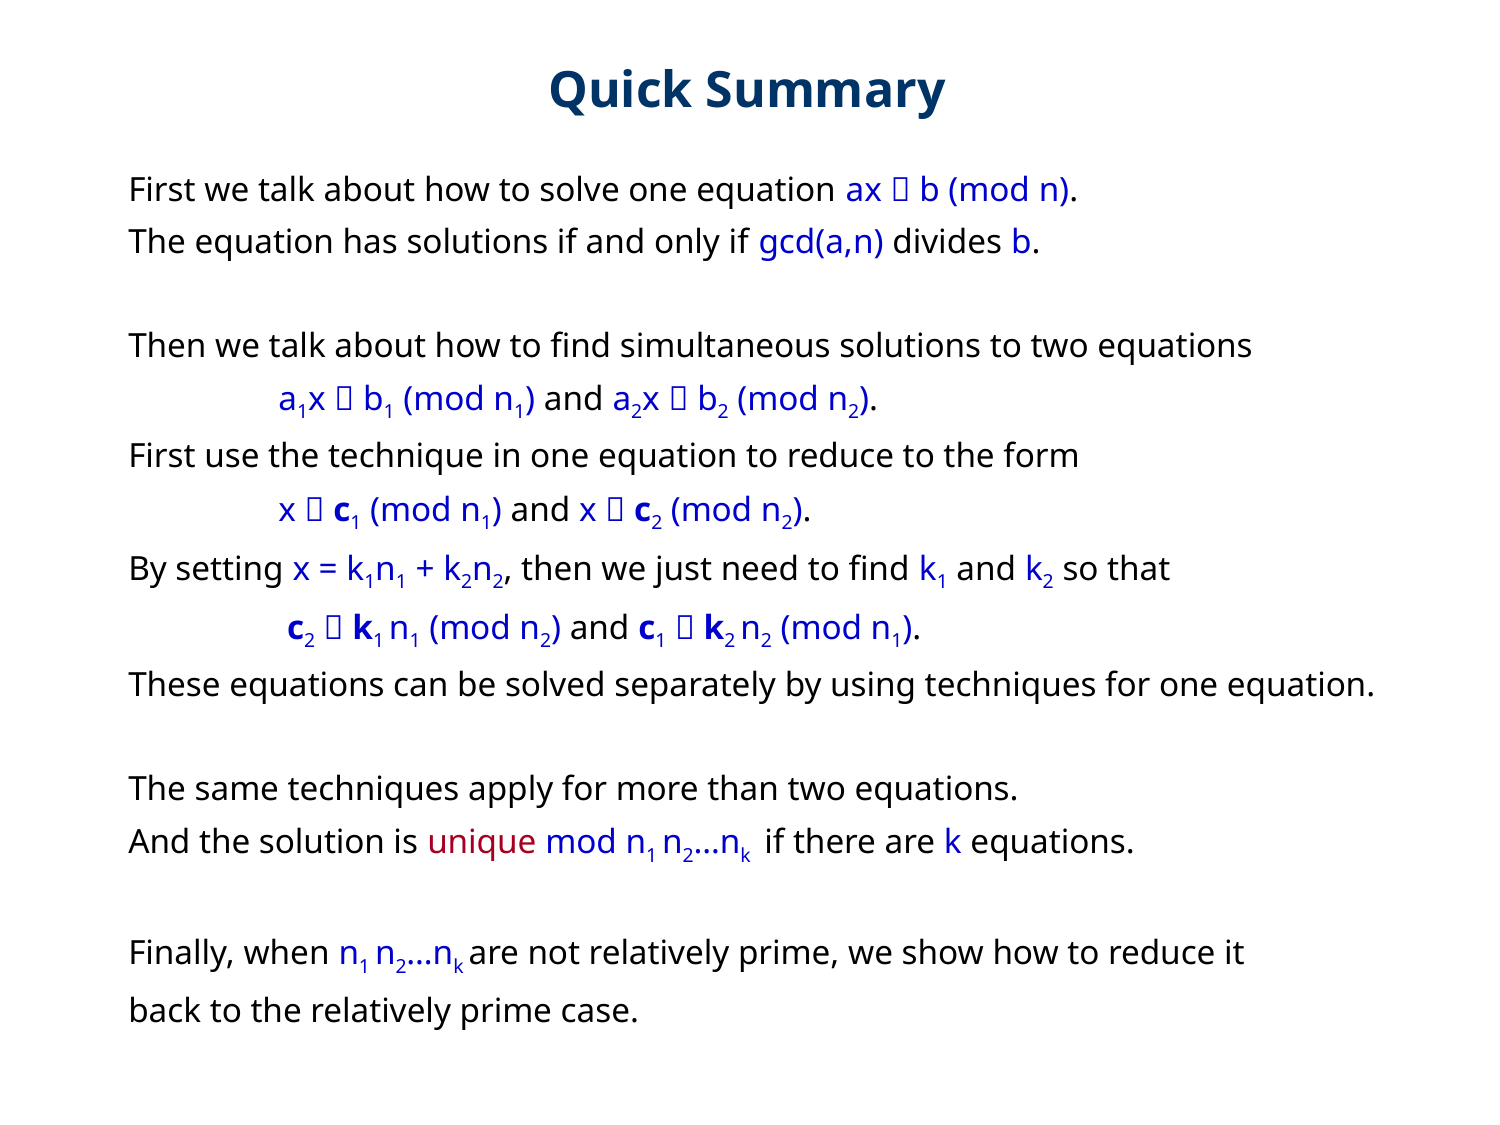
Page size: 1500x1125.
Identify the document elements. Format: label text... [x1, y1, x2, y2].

text_box First we talk about how to solve one equation ax  b (mod n). The equation has solutions if and only if gcd(a,n) divides b. Then we talk about how to find simultaneous solutions to two equations a1x  b1 (mod n1) and a2x  b2 (mod n2). First use the technique in one equation to reduce to the form x  c1 (mod n1) and x  c2 (mod n2). By setting x = k1n1 + k2n2, then we just need to find k1 and k2 so that c2  k1 n1 (mod n2) and c1  k2 n2 (mod n1). These equations can be solved separately by using techniques for one equation. The same techniques apply for more than two equations. And the solution is unique mod n1 n2…nk if there are k equations. Finally, when n1 n2…nk are not relatively prime, we show how to reduce it back to the relatively prime case. [113, 160, 1393, 1037]
text_box Quick Summary [533, 49, 961, 125]
